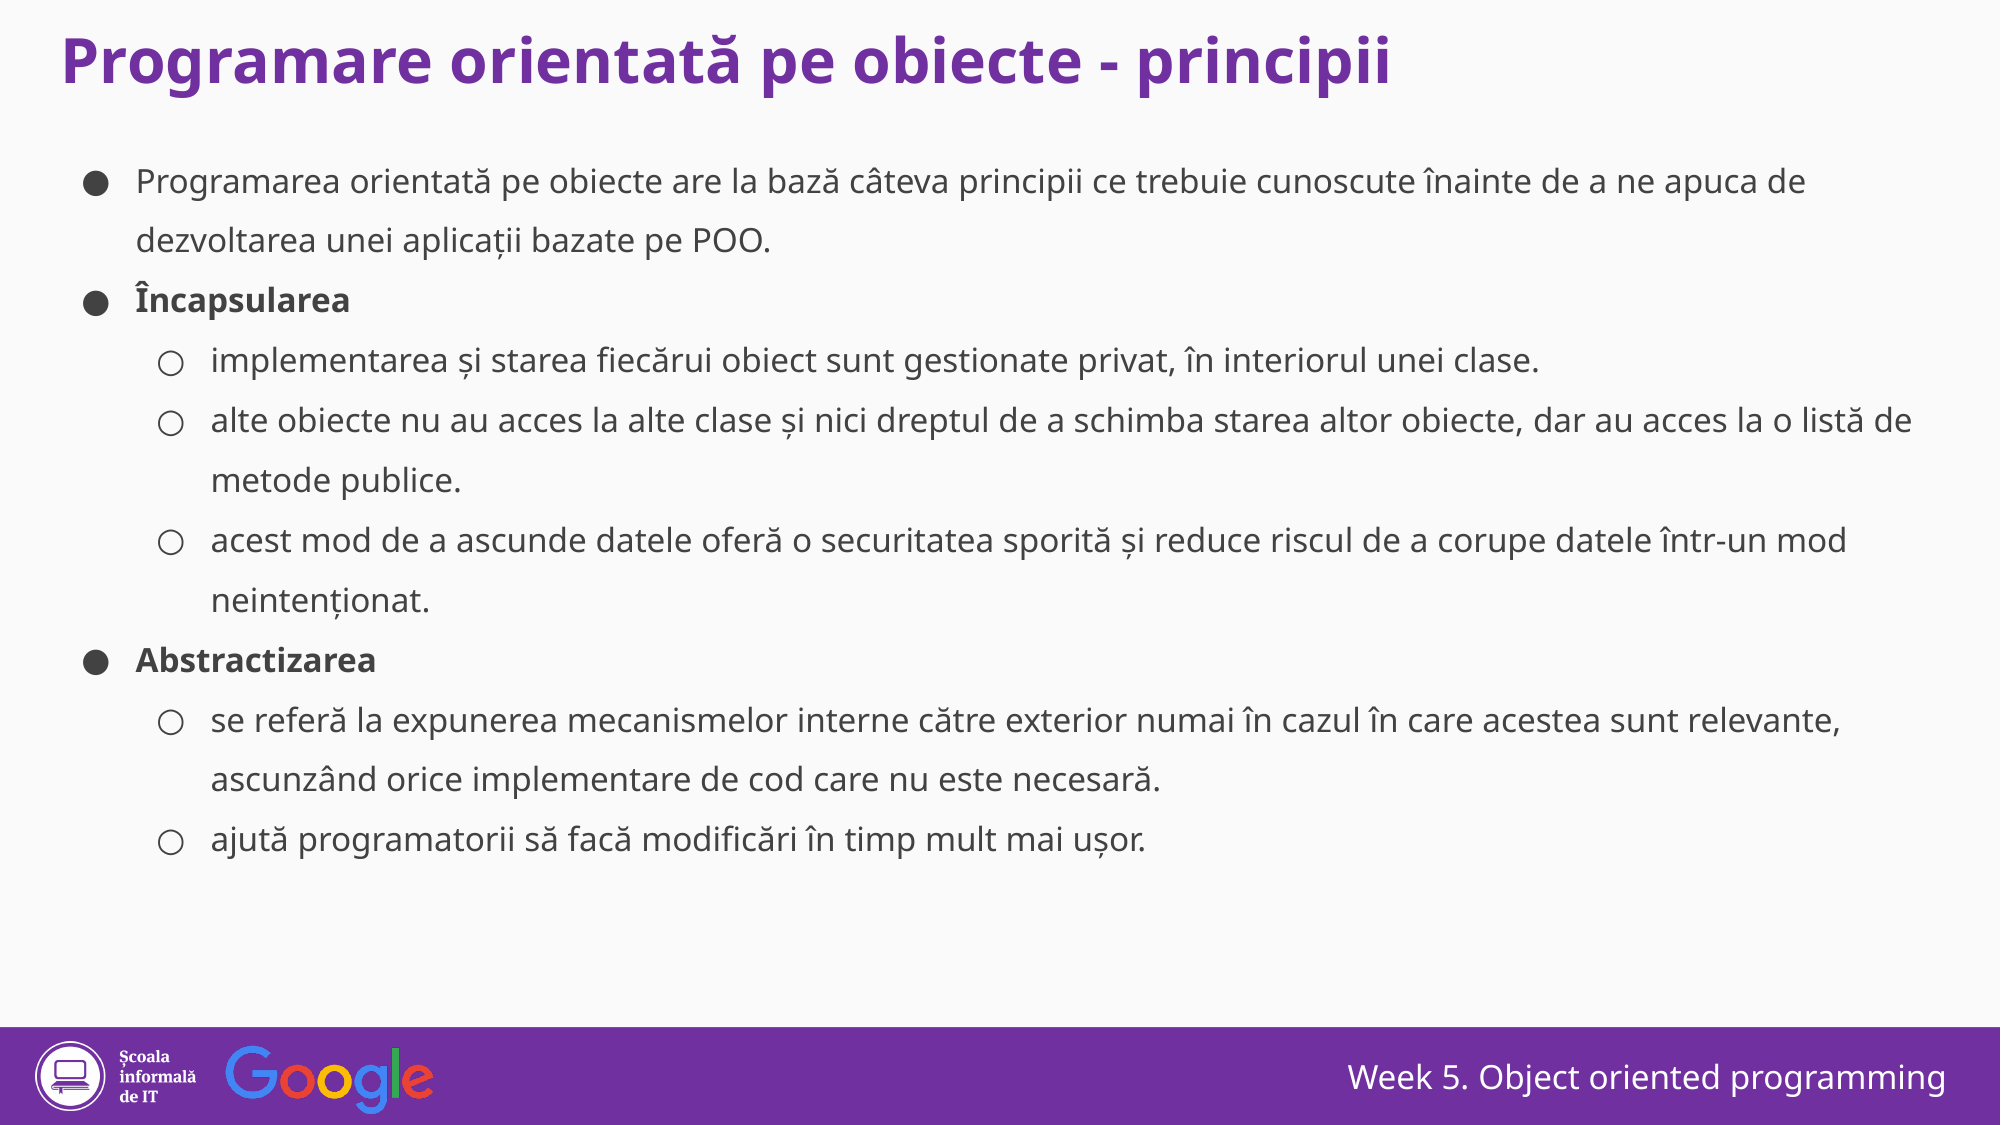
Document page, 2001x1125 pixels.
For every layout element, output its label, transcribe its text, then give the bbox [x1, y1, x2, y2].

title Programare orientată pe obiecte - principii [45, 0, 1963, 118]
list Programarea orientată pe obiecte are la bază câteva principii ce trebuie cunoscute înainte de a ne apuca de dezvoltarea unei aplicații bazate pe POO. Încapsularea implementarea și starea fiecărui obiect sunt gestionate privat, în interiorul unei clase. alte obiecte nu au acces la alte clase și nici dreptul de a schimba starea altor obiecte, dar au acces la o listă de metode publice. acest mod de a ascunde datele oferă o securitatea sporită și reduce riscul de a corupe datele într-un mod neintenționat. Abstractizarea se referă la expunerea mecanismelor interne către exterior numai în cazul în care acestea sunt relevante, ascunzând orice implementare de cod care nu este necesară. ajută programatorii să facă modificări în timp mult mai ușor. [45, 132, 1963, 1029]
text_box Week 5. Object oriented programming [261, 1026, 1963, 1125]
picture [224, 1045, 435, 1117]
picture [35, 1041, 196, 1111]
